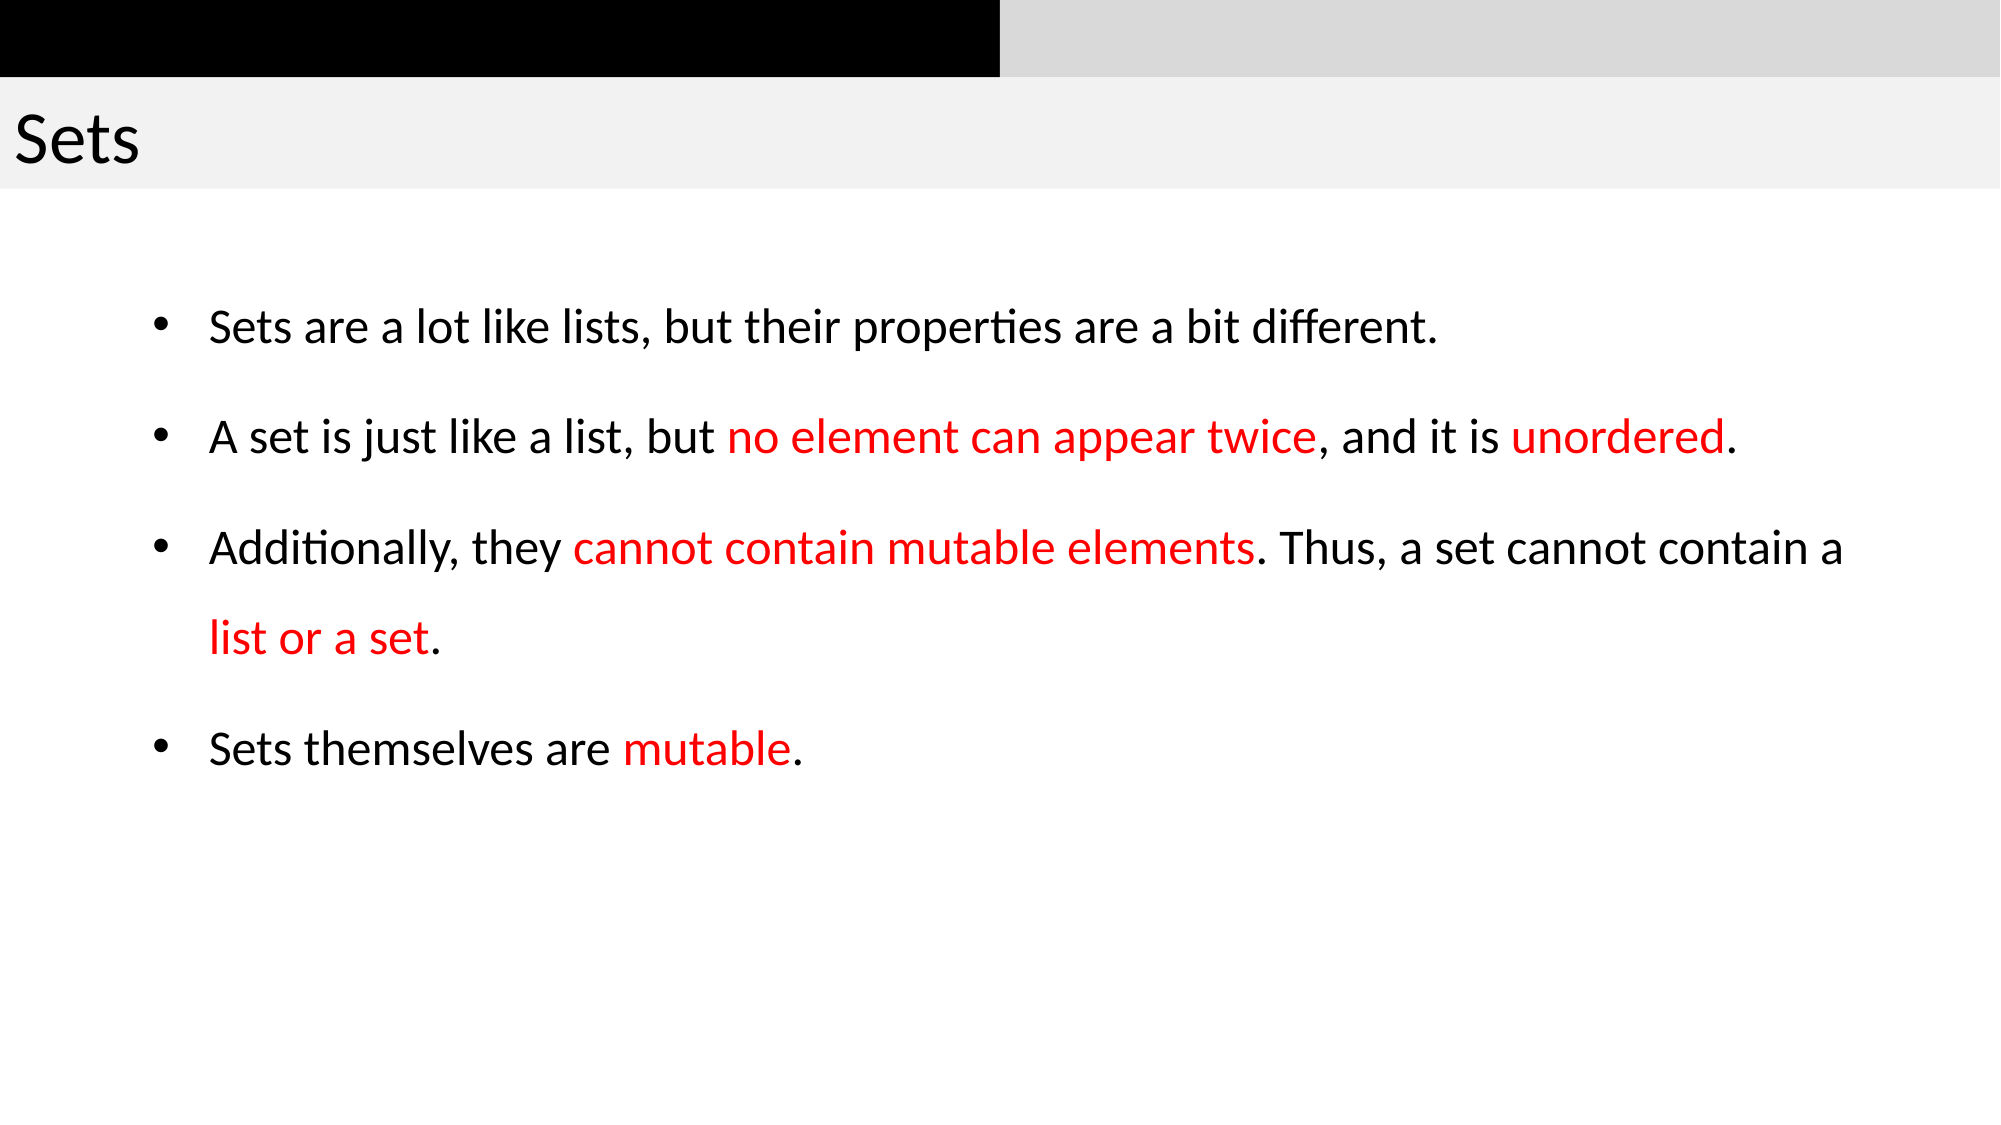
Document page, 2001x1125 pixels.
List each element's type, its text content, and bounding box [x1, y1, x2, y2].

text_box Sets are a lot like lists, but their properties are a bit different. A set is just like a list, but no element can appear twice, and it is unordered. Additionally, they cannot contain mutable elements. Thus, a set cannot contain a list or a set. Sets themselves are mutable. [137, 255, 1863, 970]
text_box [212, 384, 243, 445]
text_box [999, 0, 2000, 76]
text_box [0, 0, 999, 76]
text_box Sets [0, 76, 2000, 190]
